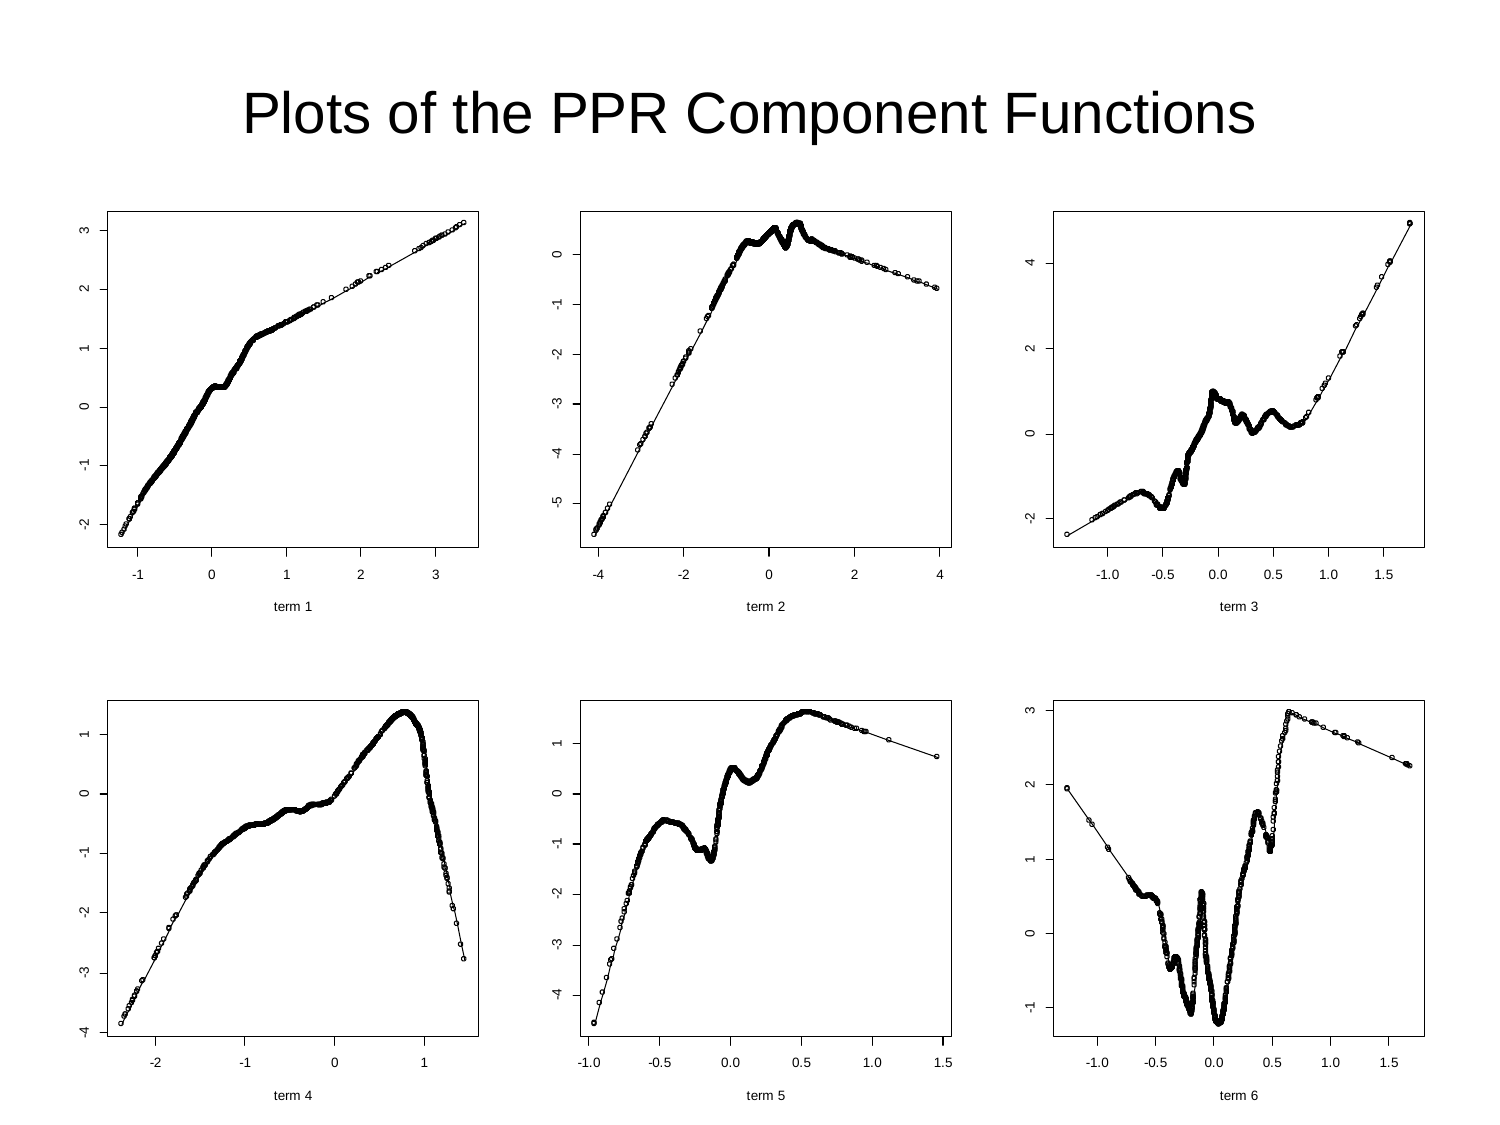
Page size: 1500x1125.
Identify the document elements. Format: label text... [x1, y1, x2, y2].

picture [40, 202, 1434, 1121]
title Plots of the PPR Component Functions [74, 44, 1426, 176]
